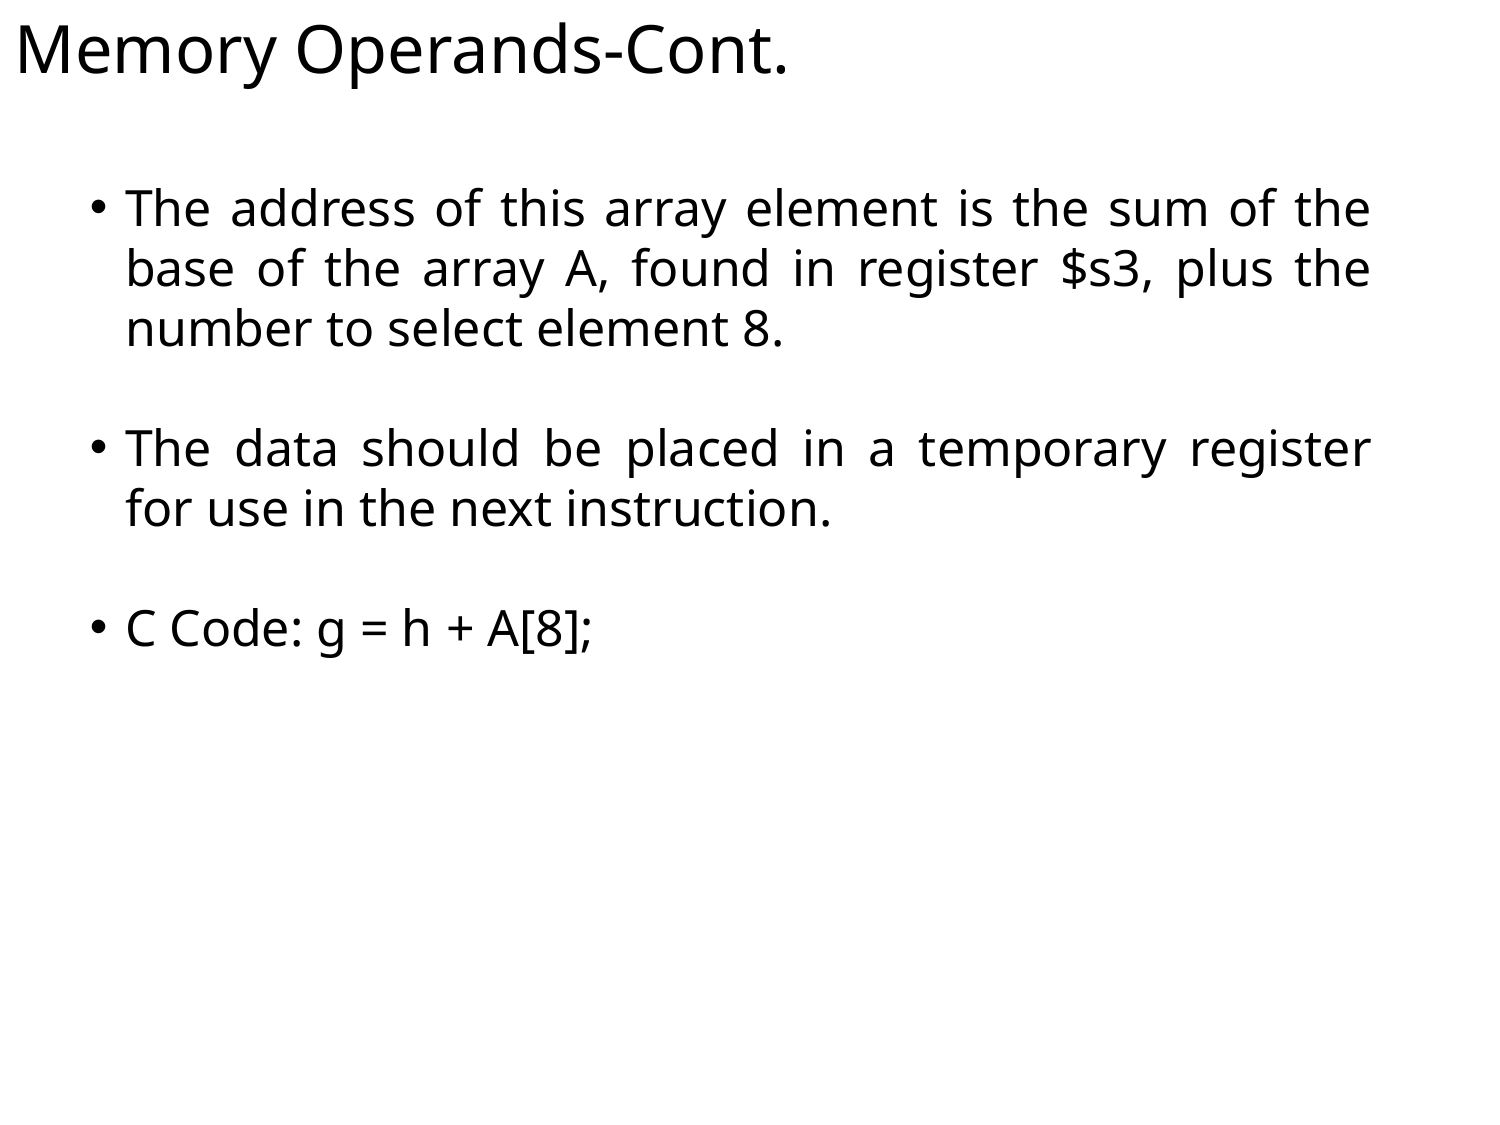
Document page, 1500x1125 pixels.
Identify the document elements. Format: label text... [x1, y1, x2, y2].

text_box The address of this array element is the sum of the base of the array A, found in register $s3, plus the number to select element 8. The data should be placed in a temporary register for use in the next instruction. C Code: g = h + A[8]; [75, 168, 1388, 784]
text_box Memory Operands-Cont. [0, 0, 1325, 95]
